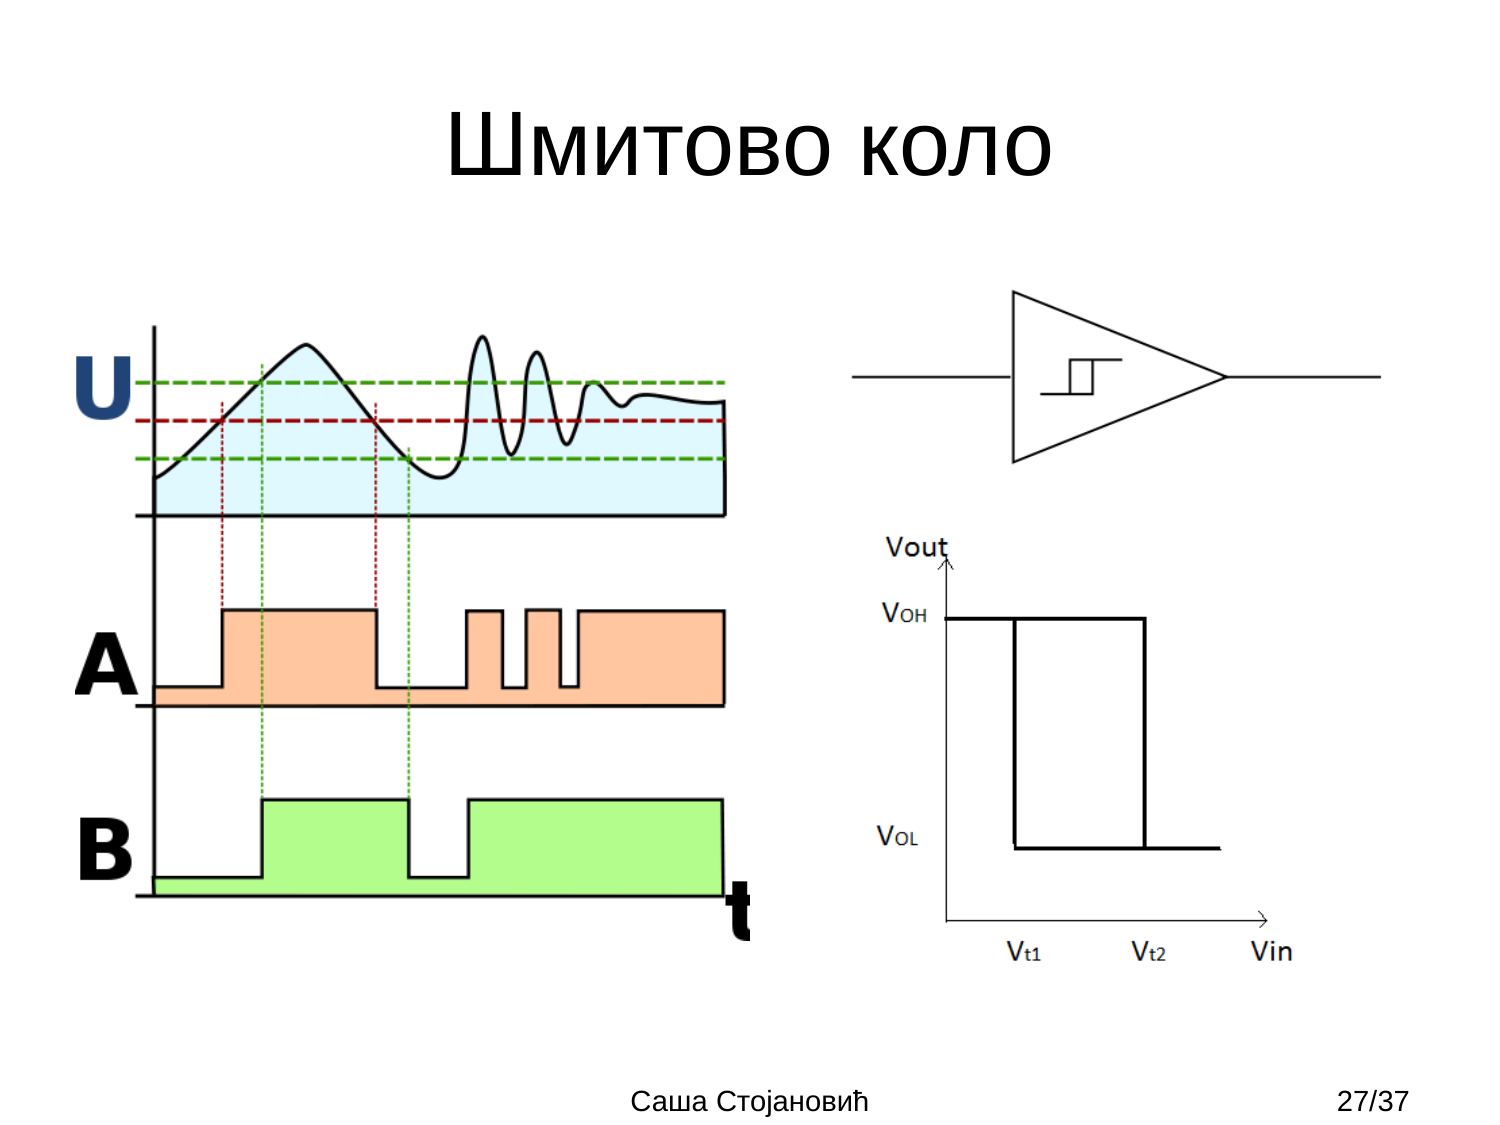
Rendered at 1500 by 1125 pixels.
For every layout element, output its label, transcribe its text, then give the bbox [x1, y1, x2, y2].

picture [846, 512, 1349, 1034]
title Шмитово коло [75, 45, 1425, 233]
footer Саша Стојановић [512, 1074, 988, 1125]
picture [824, 262, 1419, 501]
slide_number 27/37 [1074, 1074, 1426, 1125]
picture [74, 324, 751, 941]
